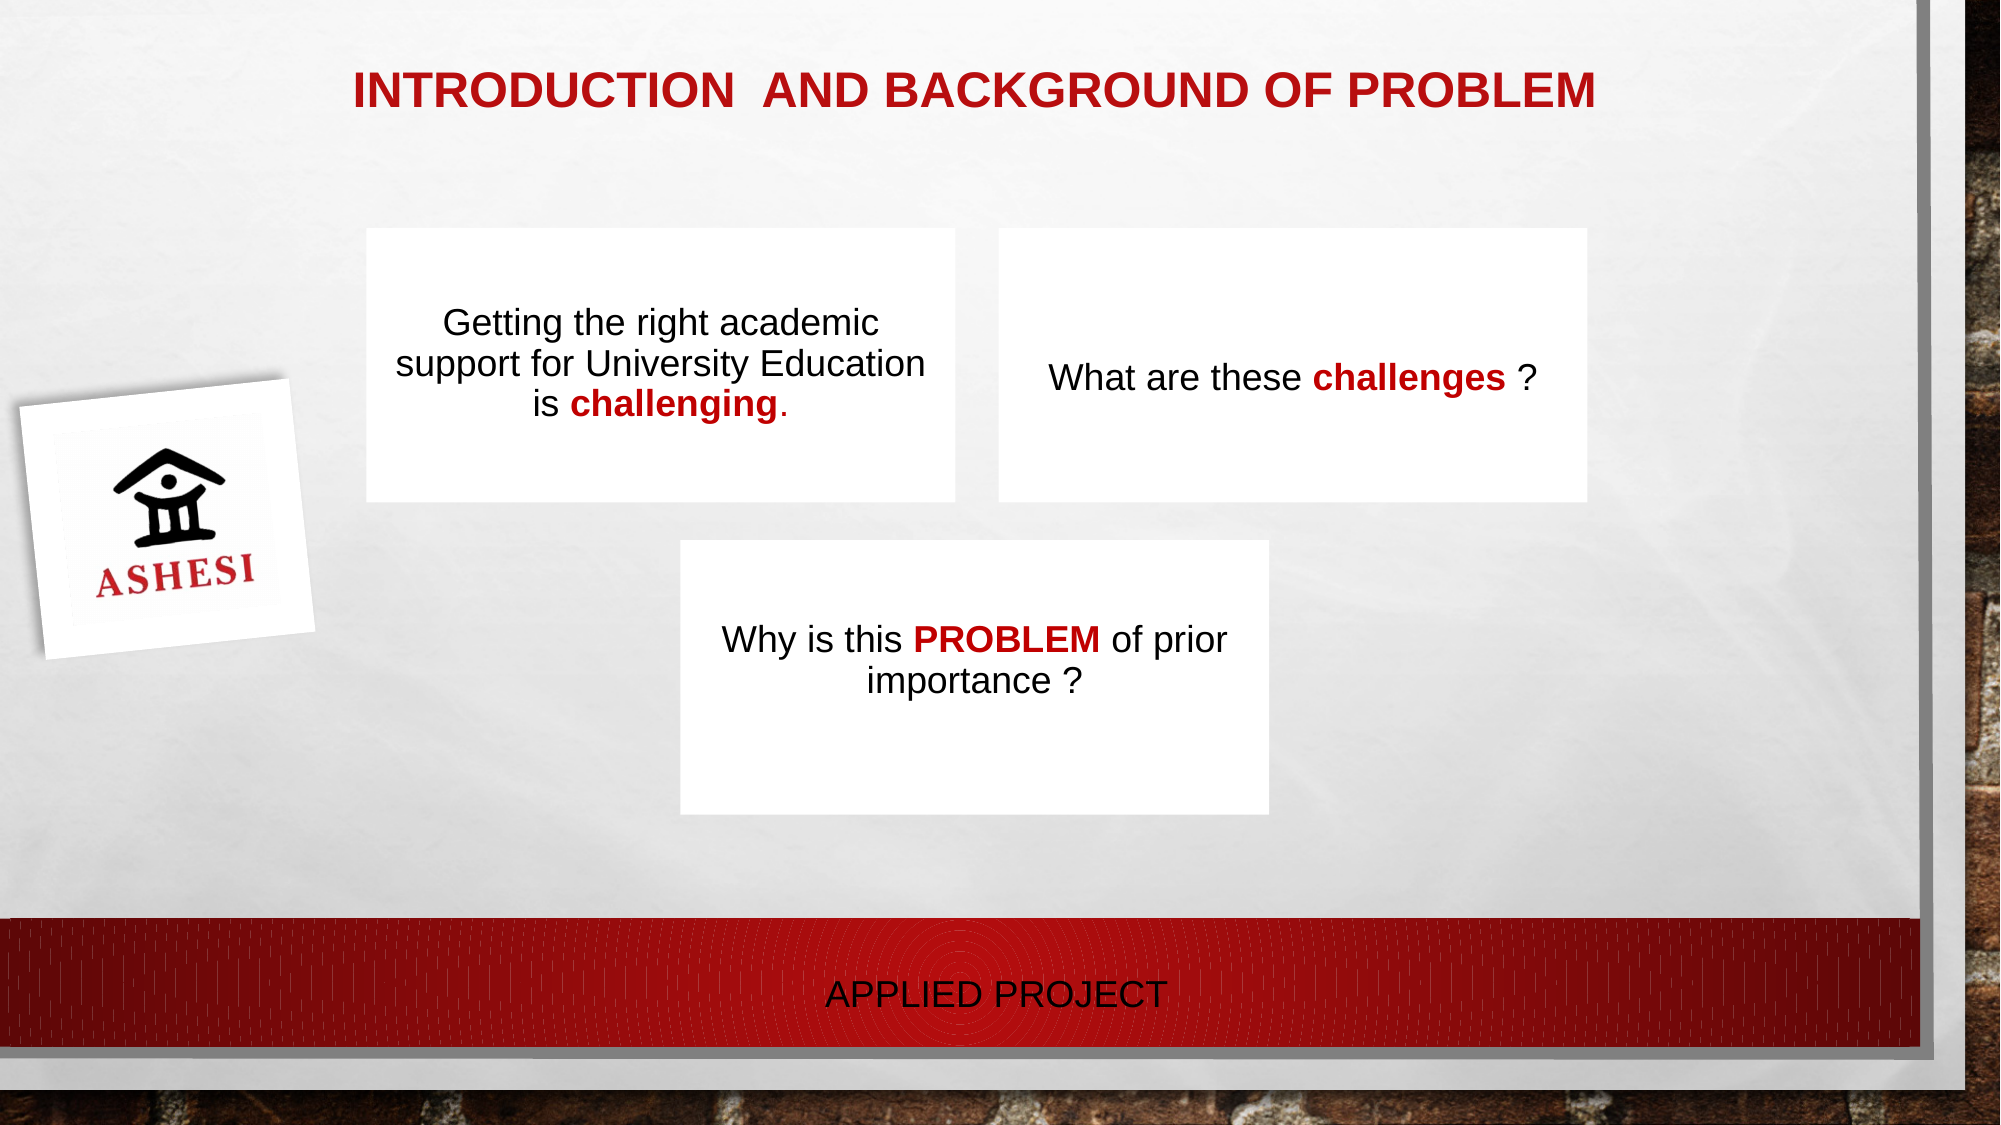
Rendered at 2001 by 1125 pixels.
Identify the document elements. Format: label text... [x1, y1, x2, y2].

text_box APPLIED PROJECT [810, 963, 1190, 1023]
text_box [339, 227, 1610, 825]
title INTRODUCTION AND BACKGROUND OF PROBLEM [124, 42, 1825, 140]
picture [54, 413, 280, 625]
picture [0, 0, 2000, 1125]
